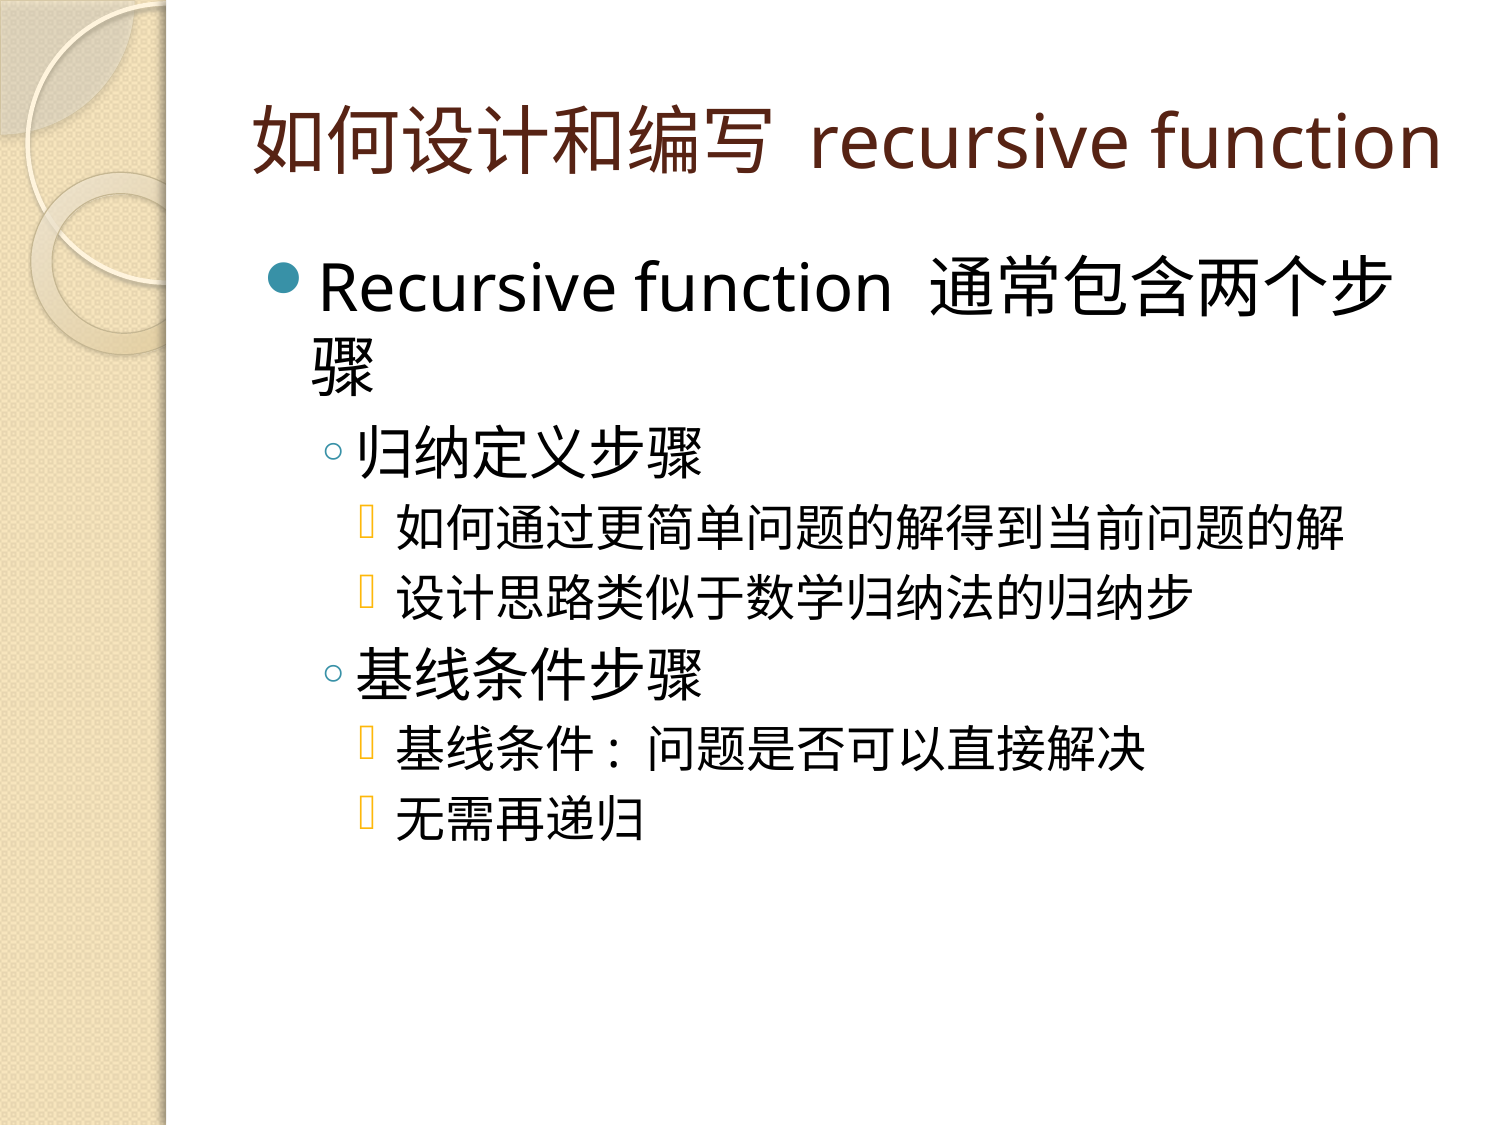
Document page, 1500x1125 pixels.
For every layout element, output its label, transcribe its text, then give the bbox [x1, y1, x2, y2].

title 如何设计和编写 recursive function [235, 45, 1466, 233]
list Recursive function 通常包含两个步骤 归纳定义步骤 如何通过更简单问题的解得到当前问题的解 设计思路类似于数学归纳法的归纳步 基线条件步骤 基线条件: 问题是否可以直接解决 无需再递归 [235, 237, 1466, 1025]
